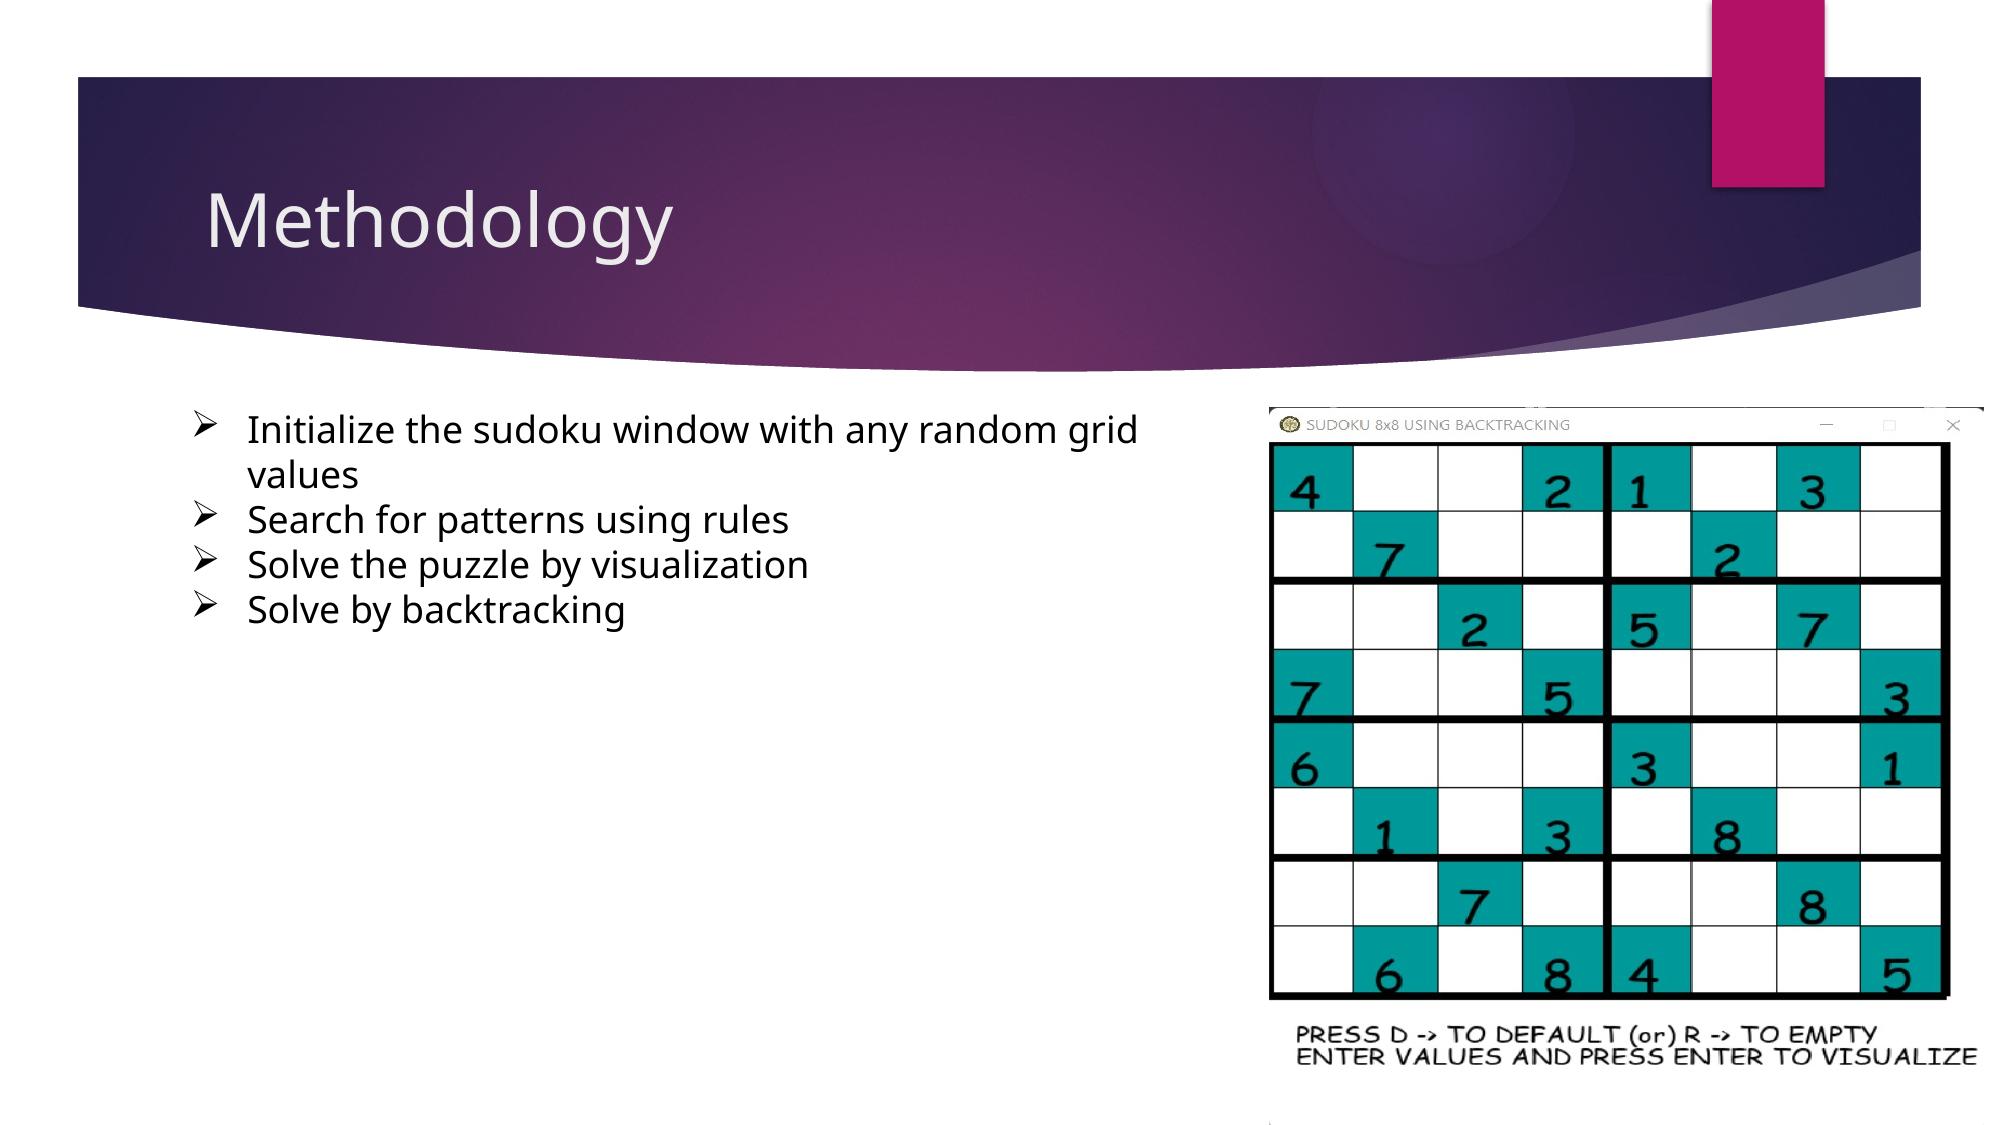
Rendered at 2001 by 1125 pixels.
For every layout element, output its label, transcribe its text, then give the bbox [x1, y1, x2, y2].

text_box Initialize the sudoku window with any random grid values Search for patterns using rules Solve the puzzle by visualization Solve by backtracking [176, 398, 1191, 684]
title Methodology [189, 159, 1627, 276]
picture [1269, 407, 1984, 1125]
